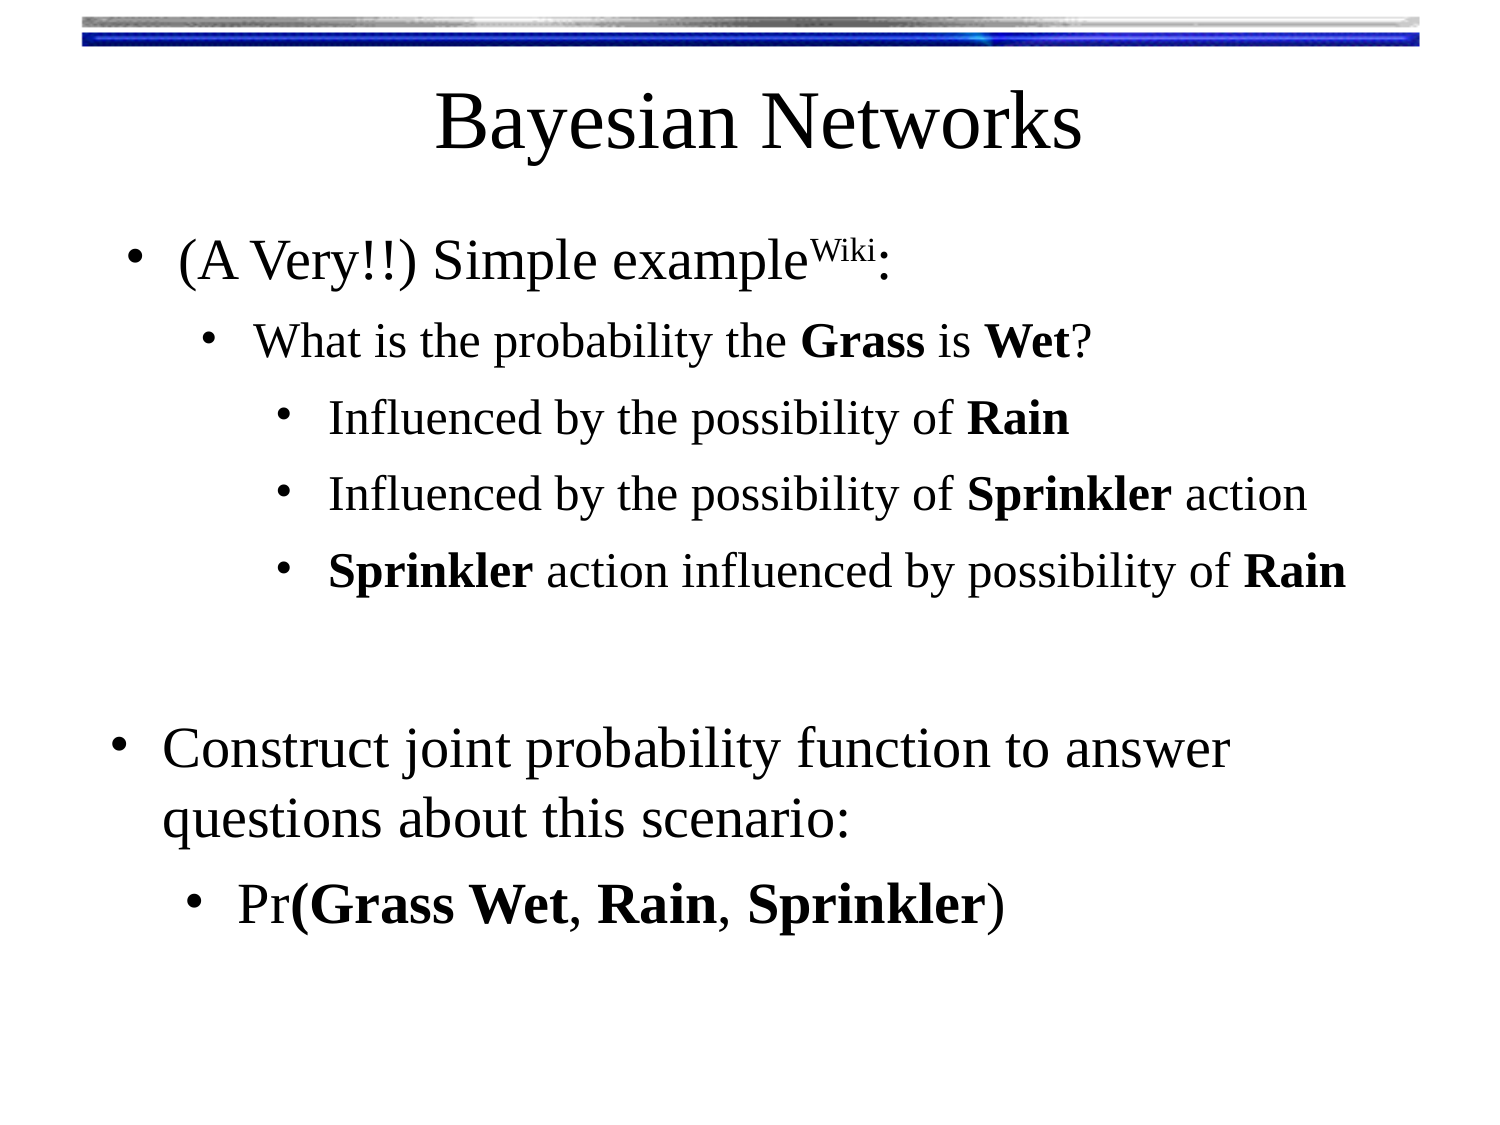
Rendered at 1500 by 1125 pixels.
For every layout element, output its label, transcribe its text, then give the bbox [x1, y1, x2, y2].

text_box (A Very!!) Simple exampleWiki: What is the probability the Grass is Wet? Influenced by the possibility of Rain Influenced by the possibility of Sprinkler action Sprinkler action influenced by possibility of Rain [107, 220, 1395, 637]
text_box Construct joint probability function to answer questions about this scenario: Pr(Grass Wet, Rain, Sprinkler) [92, 708, 1427, 999]
text_box Bayesian Networks [22, 22, 1498, 208]
picture [79, 12, 1426, 52]
